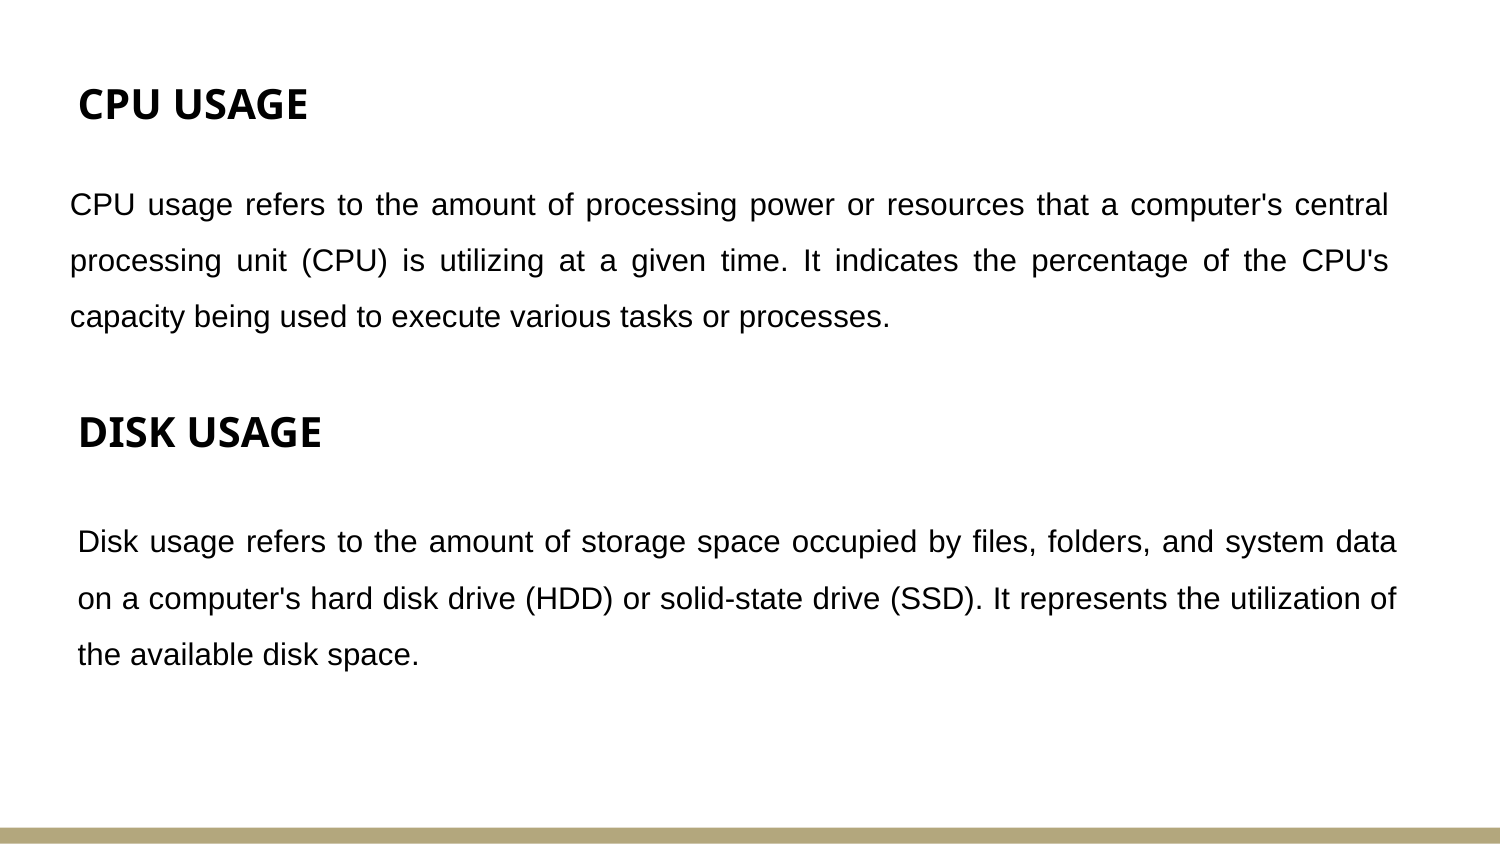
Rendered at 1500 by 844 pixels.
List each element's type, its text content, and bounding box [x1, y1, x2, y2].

text_box CPU USAGE [62, 63, 329, 144]
text_box Disk usage refers to the amount of storage space occupied by files, folders, and system data on a computer's hard disk drive (HDD) or solid-state drive (SSD). It represents the utilization of the available disk space. [62, 488, 1415, 687]
text_box CPU usage refers to the amount of processing power or resources that a computer's central processing unit (CPU) is utilizing at a given time. It indicates the percentage of the CPU's capacity being used to execute various tasks or processes. [54, 150, 1407, 349]
text_box DISK USAGE [62, 390, 423, 471]
